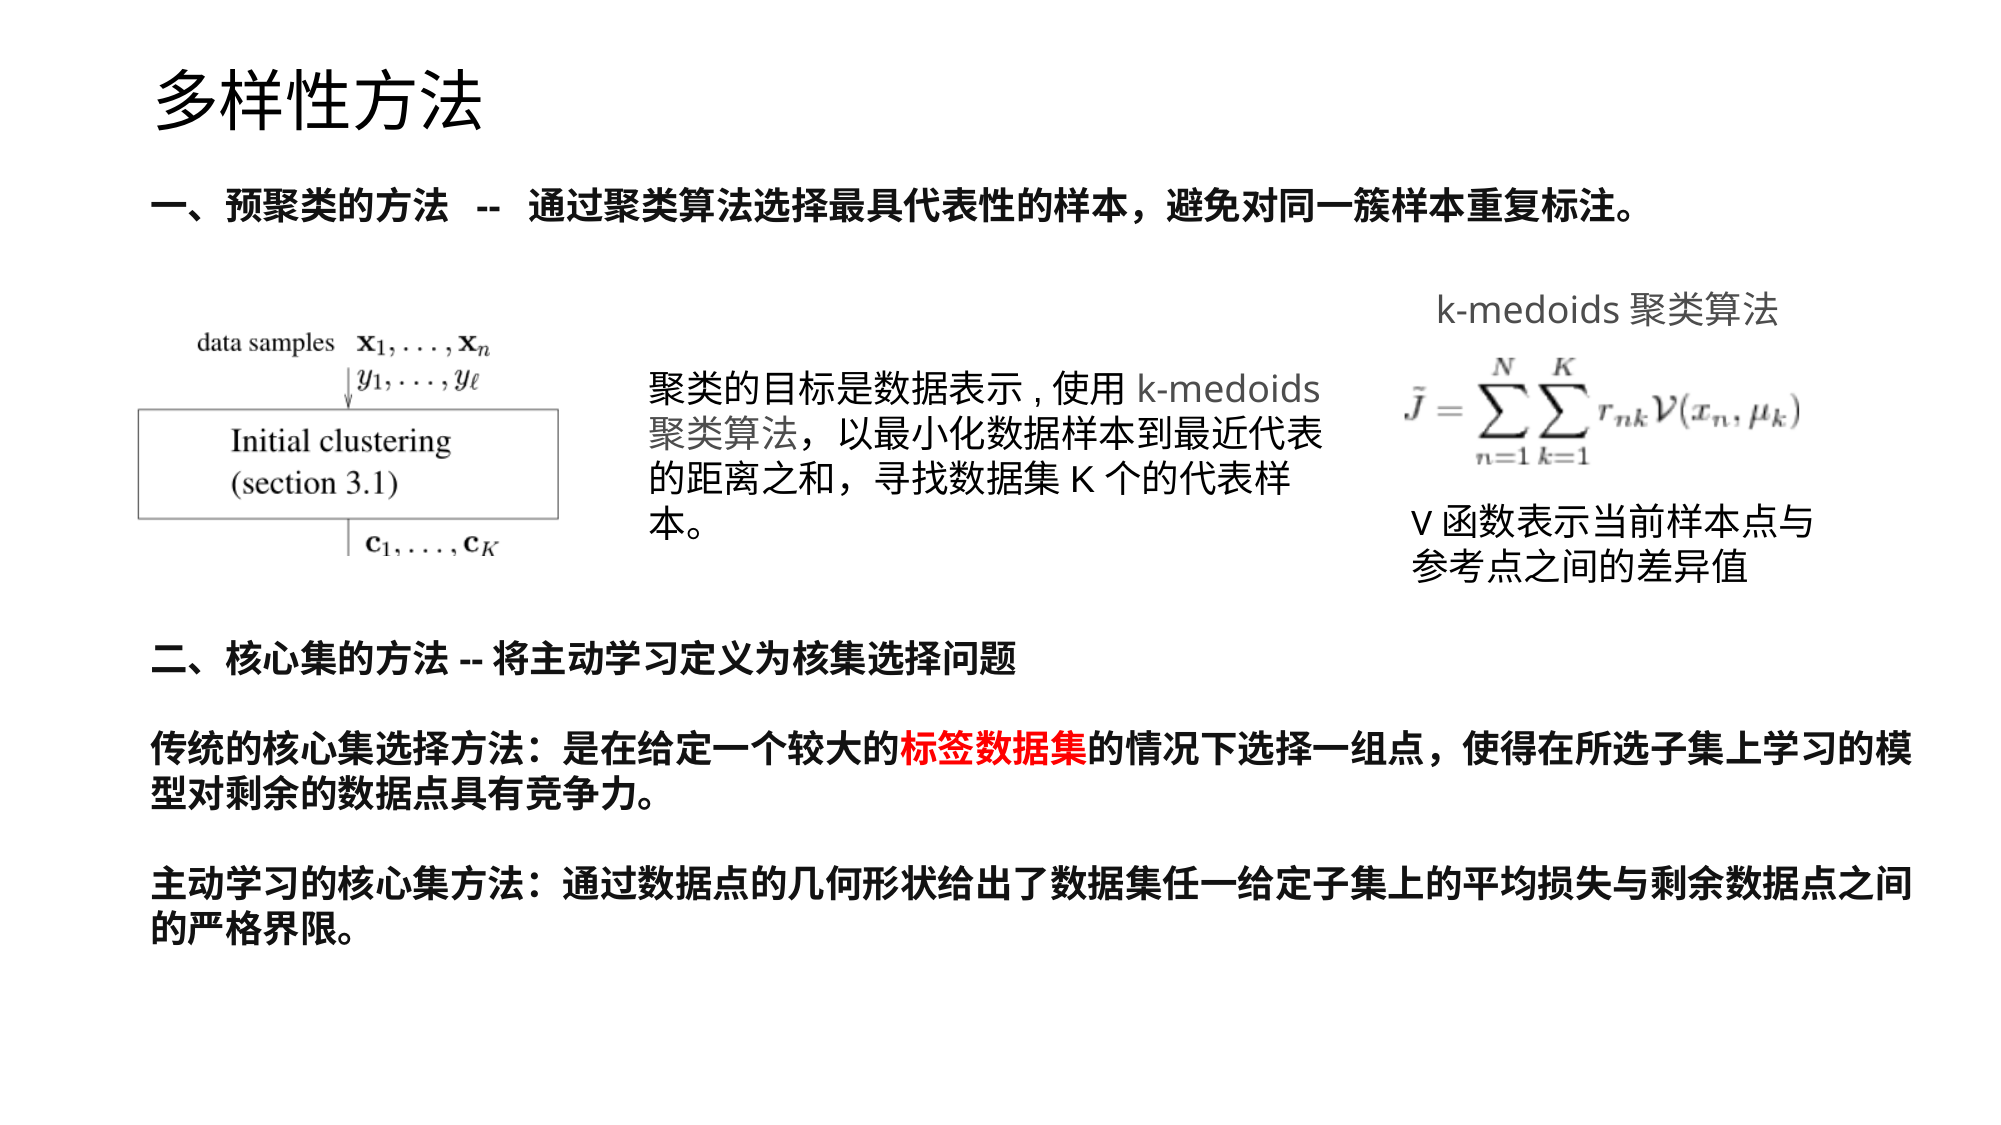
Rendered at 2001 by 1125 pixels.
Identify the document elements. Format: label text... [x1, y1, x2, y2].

text_box k-medoids聚类算法 [1421, 279, 1818, 329]
text_box V函数表示当前样本点与参考点之间的差异值 [1396, 518, 1850, 596]
text_box 多样性方法 [150, 58, 1850, 139]
list 一、预聚类的方法 -- 通过聚类算法选择最具代表性的样本，避免对同一簇样本重复标注。 [150, 182, 1929, 228]
text_box 二、核心集的方法--将主动学习定义为核集选择问题 传统的核心集选择方法：是在给定一个较大的标签数据集的情况下选择一组点，使得在所选子集上学习的模型对剩余的数据点具有竞争力。 主动学习的核心集方法：通过数据点的几何形状给出了数据集任一给定子集上的平均损失与剩余数据点之间的严格界限。 [150, 634, 1929, 1040]
text_box 聚类的目标是数据表示,使用k-medoids聚类算法，以最小化数据样本到最近代表的距离之和，寻找数据集K个的代表样本。 [633, 357, 1344, 553]
picture [84, 301, 604, 556]
picture [1313, 331, 1901, 510]
text_box [1384, 541, 1929, 634]
